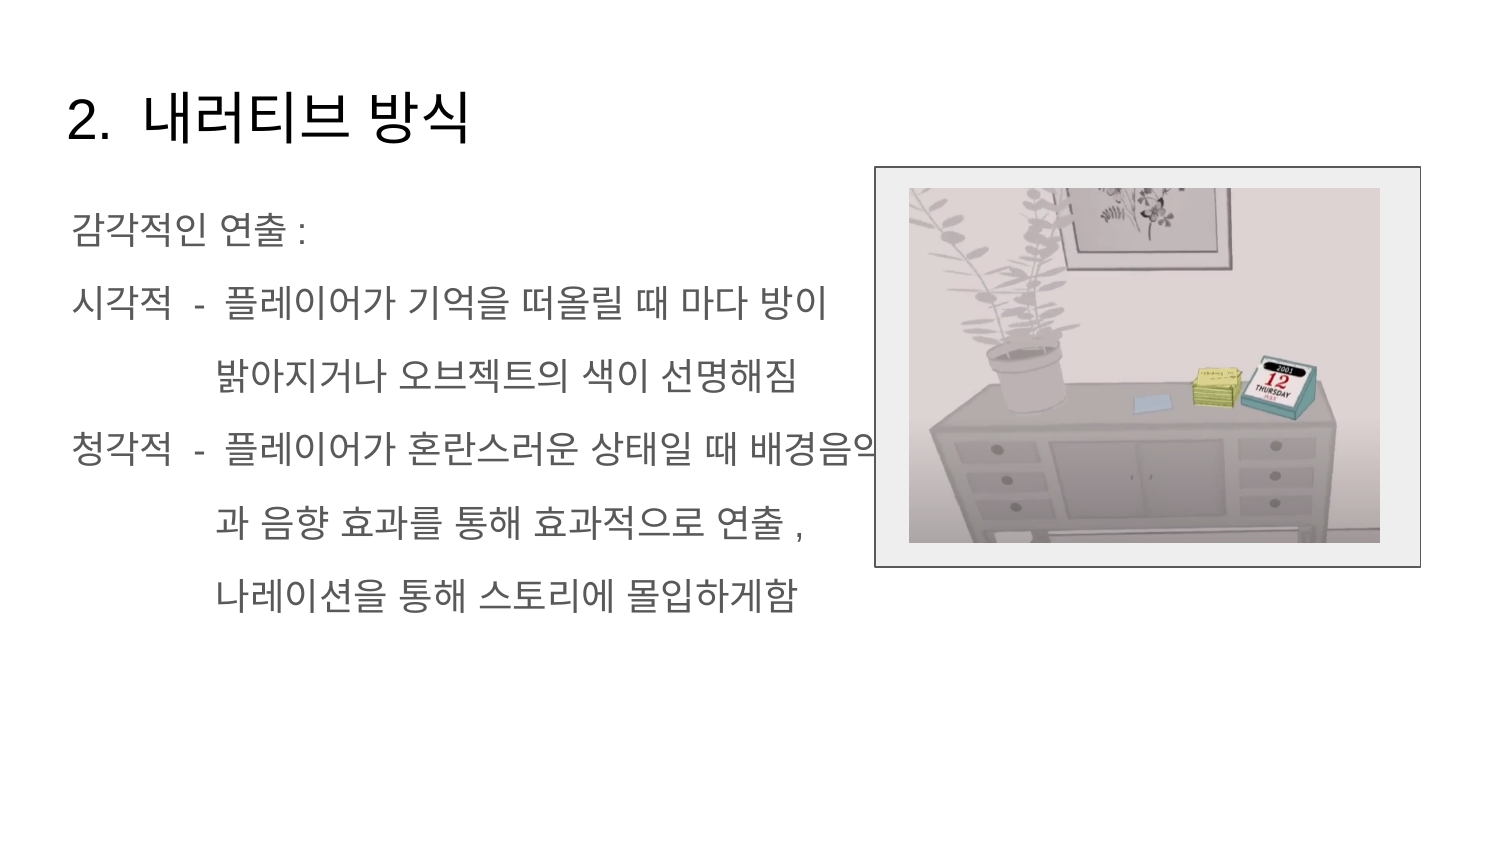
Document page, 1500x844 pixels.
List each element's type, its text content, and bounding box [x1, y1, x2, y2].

text_box [875, 167, 1421, 568]
list 감각적인 연출: 시각적 - 플레이어가 기억을 떠올릴 때 마다 방이 밝아지거나 오브젝트의 색이 선명해짐 청각적 - 플레이어가 혼란스러운 상태일 때 배경음악 과 음향 효과를 통해 효과적으로 연출, 나레이션을 통해 스토리에 몰입하게함 [55, 189, 1454, 750]
picture [909, 188, 1380, 543]
title 2. 내러티브 방식 [51, 72, 1449, 167]
